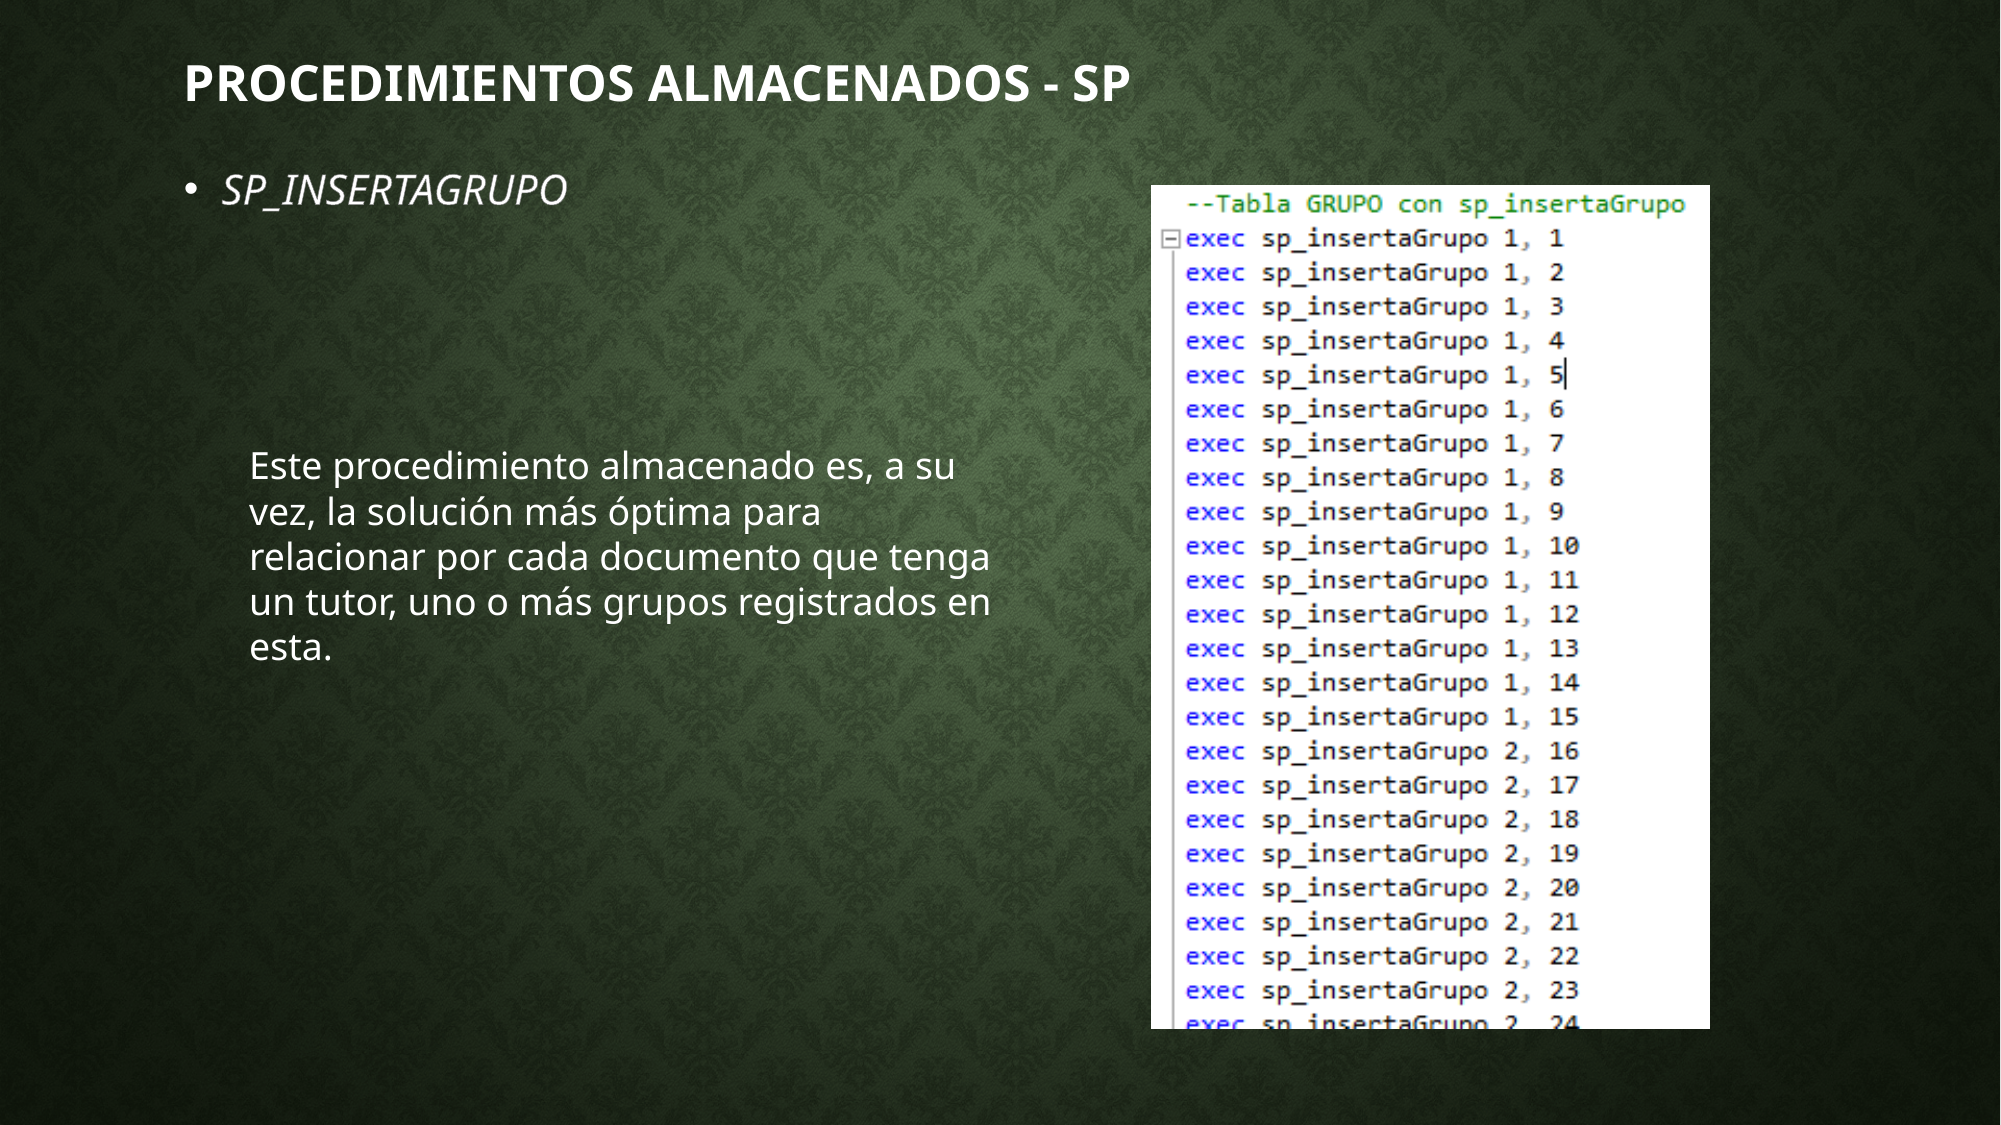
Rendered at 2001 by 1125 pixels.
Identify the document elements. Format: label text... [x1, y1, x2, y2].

picture [1150, 185, 1710, 1030]
text_box Este procedimiento almacenado es, a su vez, la solución más óptima para relacionar por cada documento que tenga un tutor, uno o más grupos registrados en esta. [234, 435, 1008, 675]
title PROCEDIMIENTOS ALMACENADOS - SP [164, 36, 1152, 134]
list SP_INSERTAGRUPO [168, 145, 736, 227]
